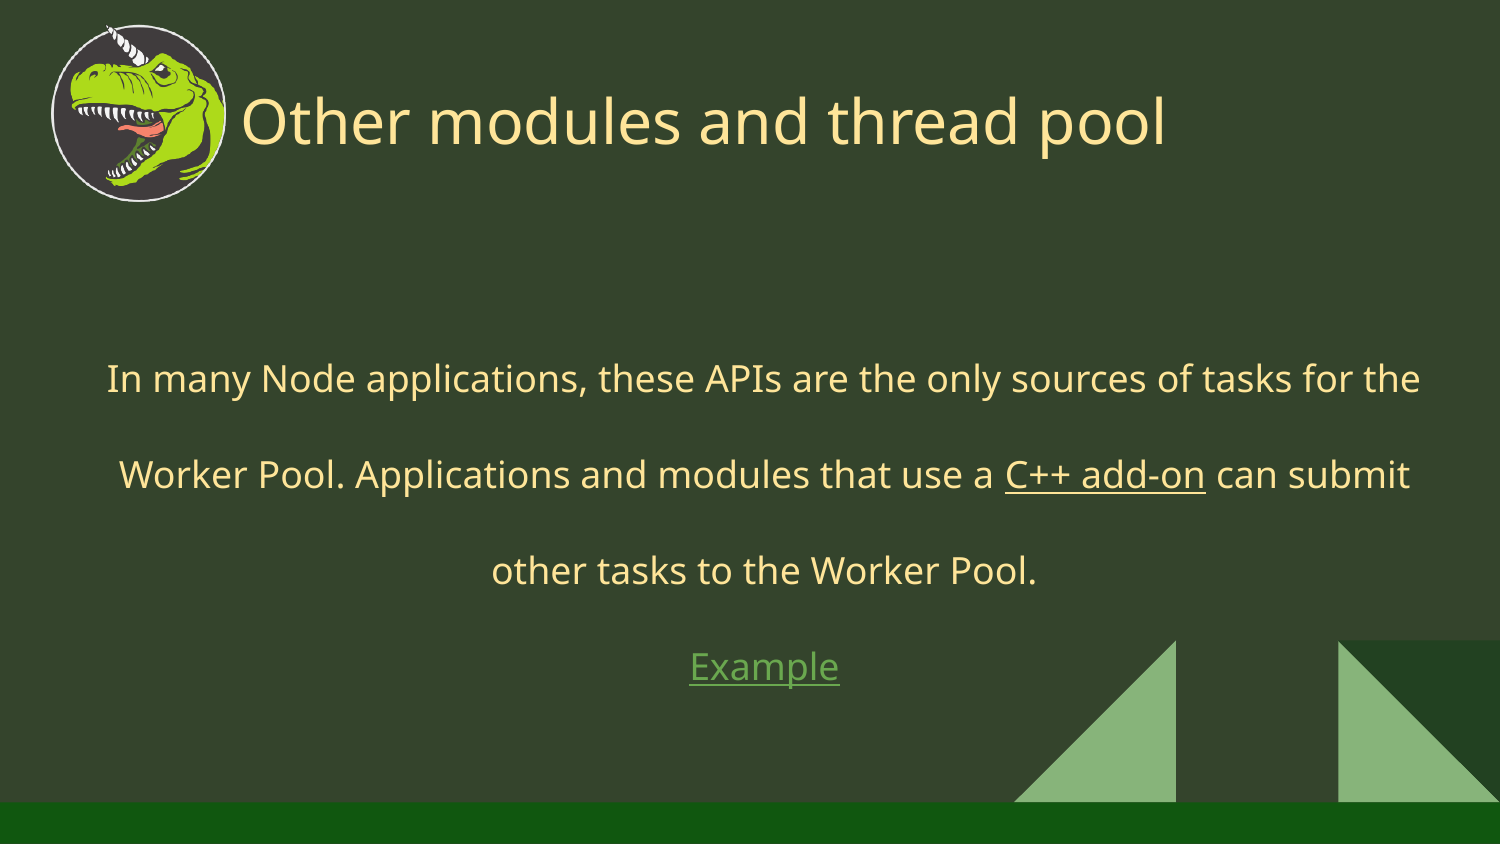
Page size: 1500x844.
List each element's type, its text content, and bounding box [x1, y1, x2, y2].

title In many Node applications, these APIs are the only sources of tasks for the Worker Pool. Applications and modules that use a C++ add-on can submit other tasks to the Worker Pool. Example [80, 246, 1449, 758]
title Other modules and thread pool [231, 67, 1449, 167]
picture [50, 24, 227, 202]
